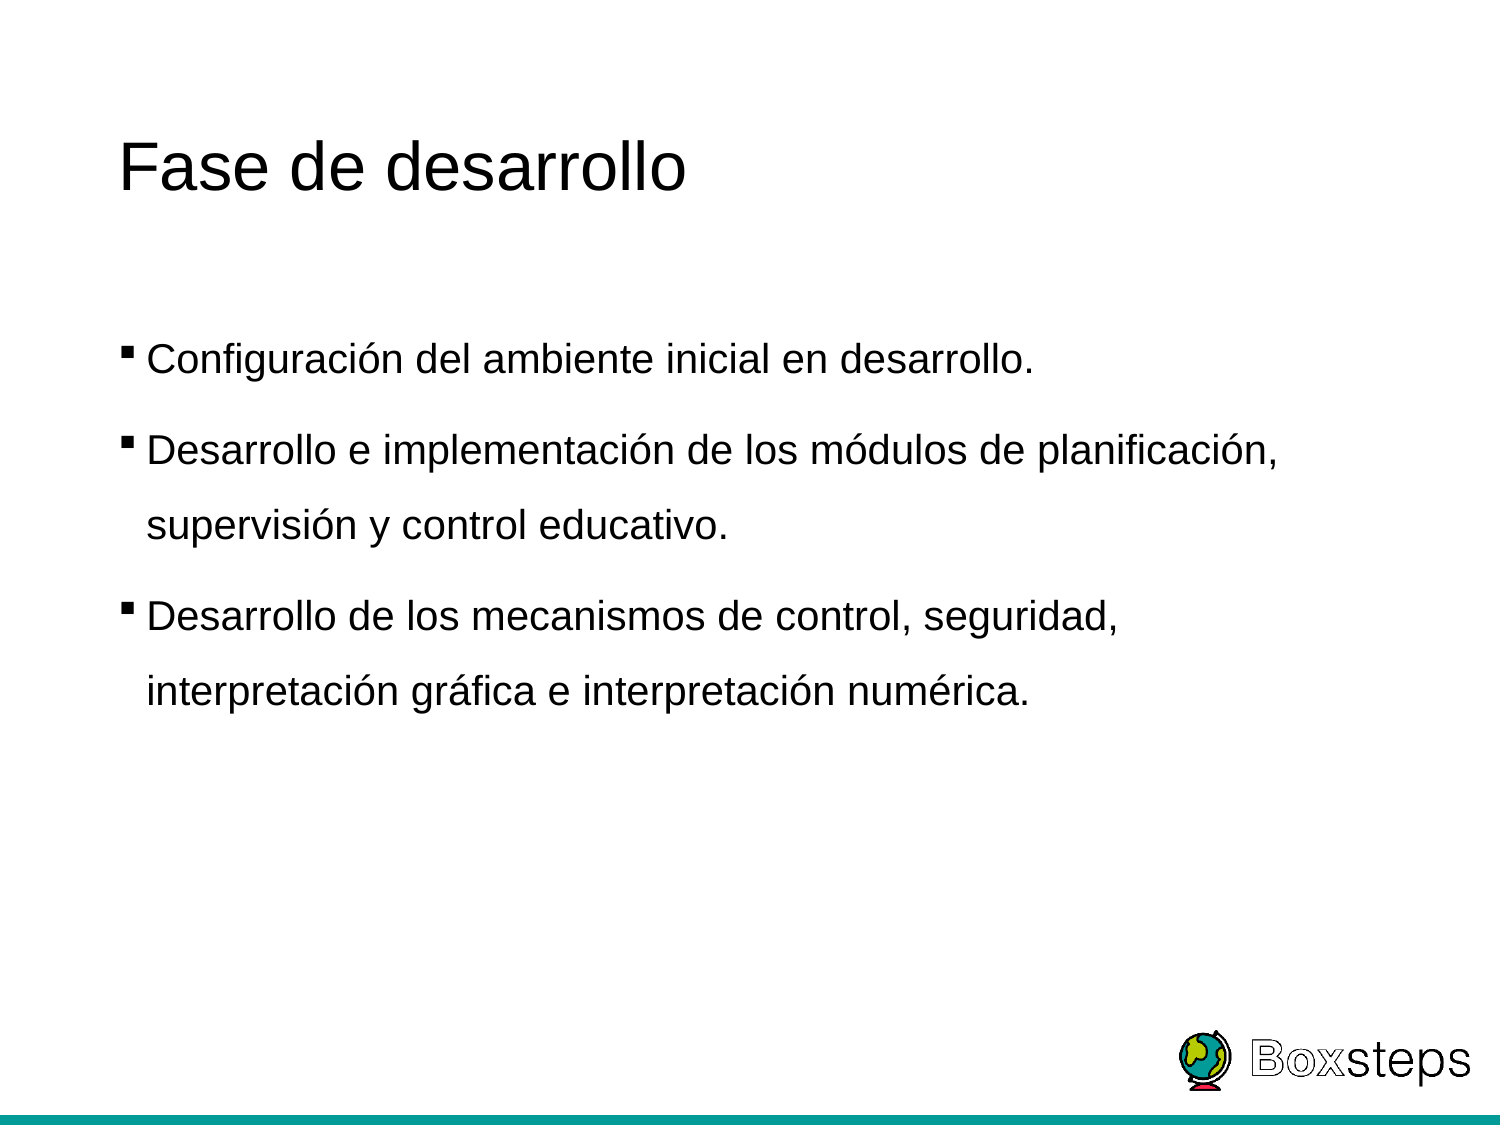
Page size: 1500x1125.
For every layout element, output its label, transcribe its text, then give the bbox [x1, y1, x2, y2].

picture [1179, 1030, 1470, 1092]
title Fase de desarrollo [103, 59, 1397, 278]
text_box [0, 1114, 1500, 1125]
list Configuración del ambiente inicial en desarrollo. Desarrollo e implementación de los módulos de planificación, supervisión y control educativo. Desarrollo de los mecanismos de control, seguridad, interpretación gráfica e interpretación numérica. [103, 299, 1397, 1014]
